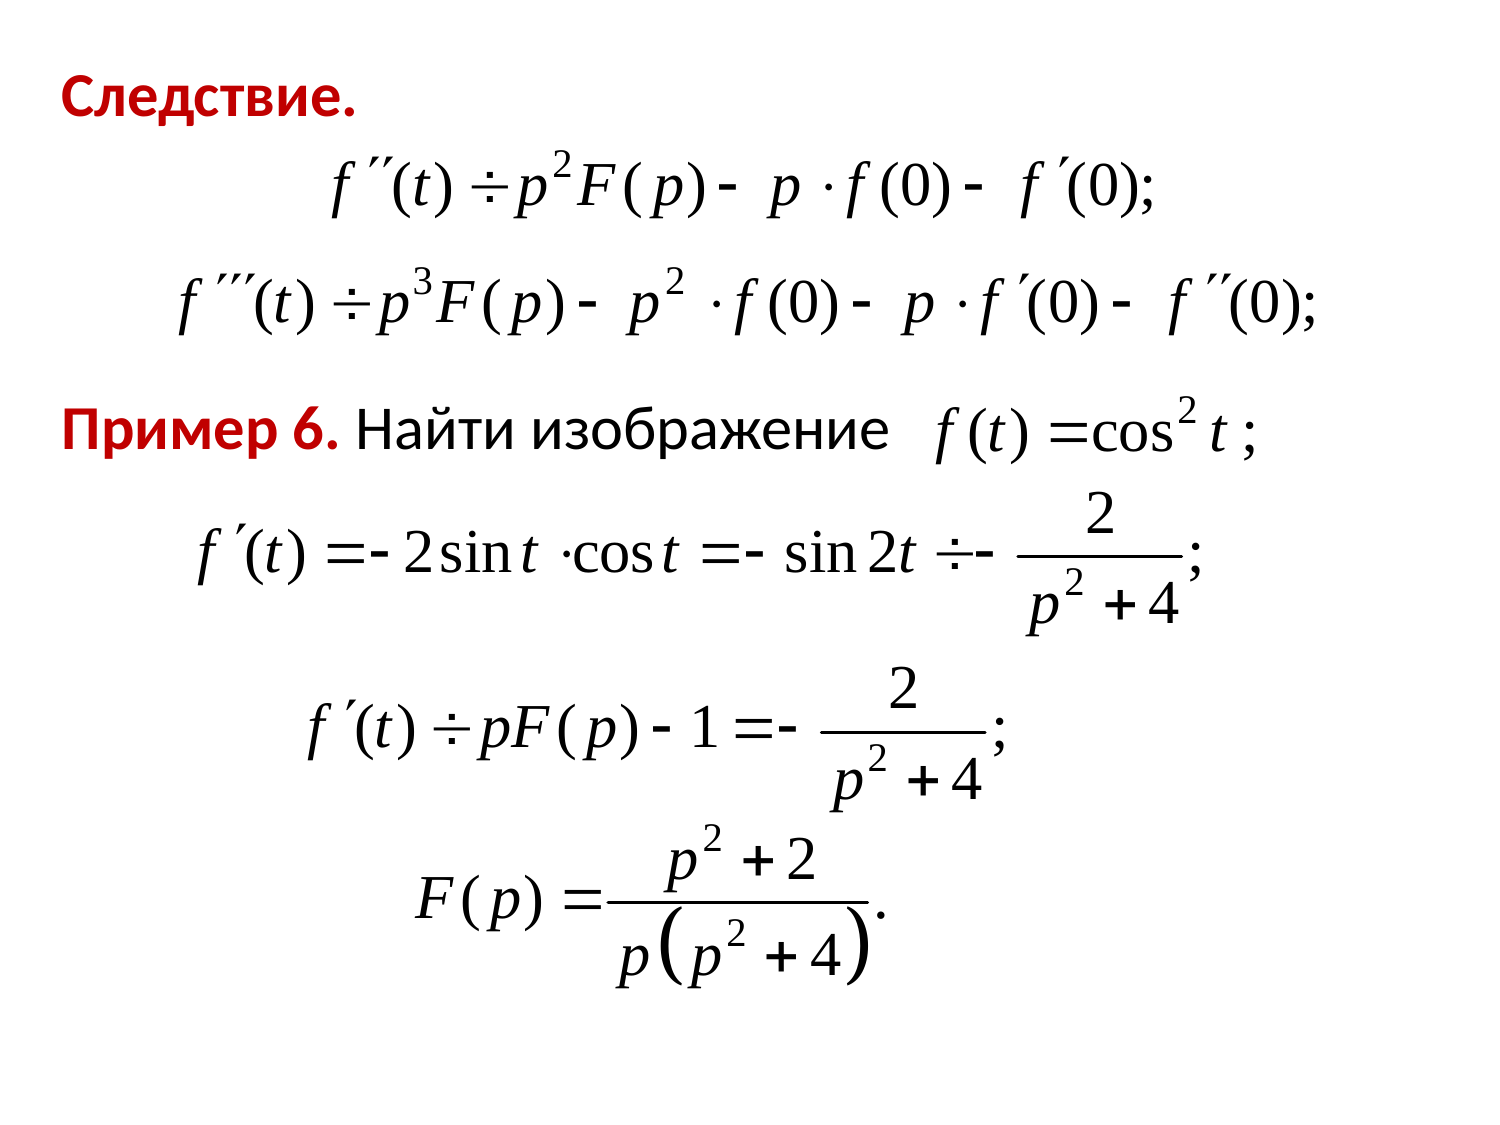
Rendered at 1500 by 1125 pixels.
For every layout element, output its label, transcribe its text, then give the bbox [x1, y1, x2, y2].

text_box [182, 480, 1209, 644]
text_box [919, 386, 1261, 473]
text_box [409, 813, 890, 1015]
list Следствие. Пример 6. Найти изображение [46, 46, 1454, 1079]
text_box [292, 655, 1012, 819]
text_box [316, 140, 1161, 225]
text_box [163, 257, 1323, 342]
